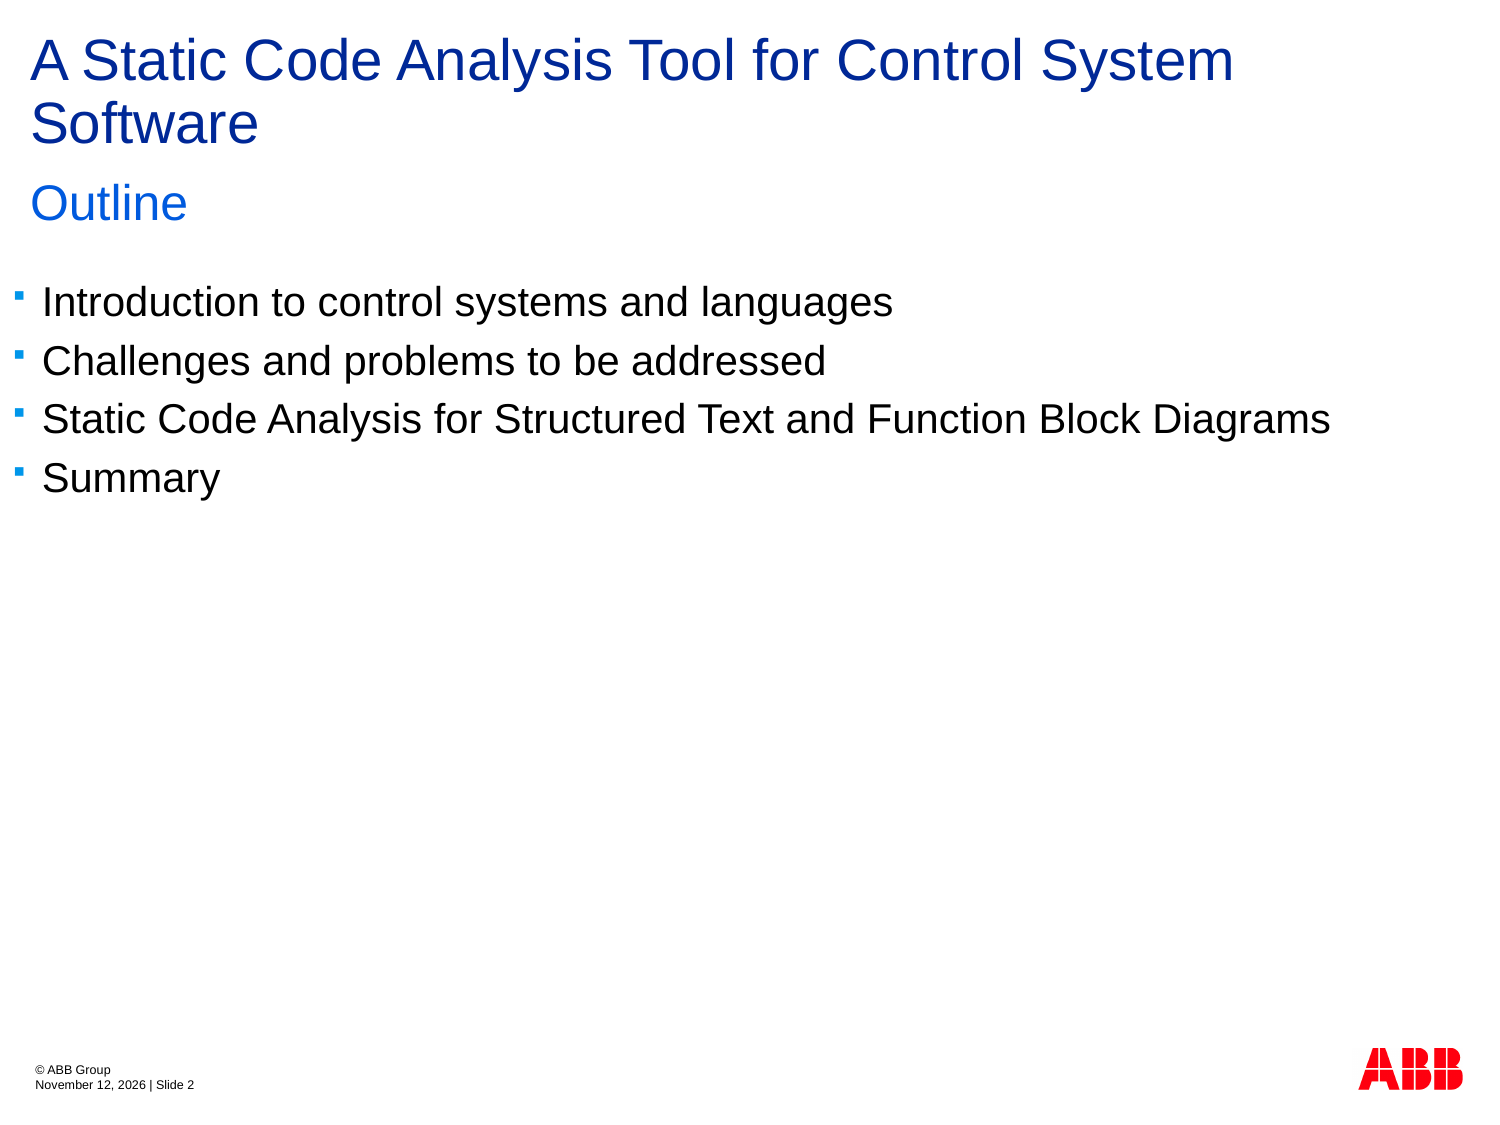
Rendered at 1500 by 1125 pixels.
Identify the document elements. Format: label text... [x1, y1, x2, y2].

list Introduction to control systems and languages Challenges and problems to be addressed Static Code Analysis for Structured Text and Function Block Diagrams Summary [12, 275, 1463, 993]
list Outline [0, 170, 1500, 248]
picture [1352, 1048, 1463, 1090]
title A Static Code Analysis Tool for Control System Software [0, 0, 1500, 170]
